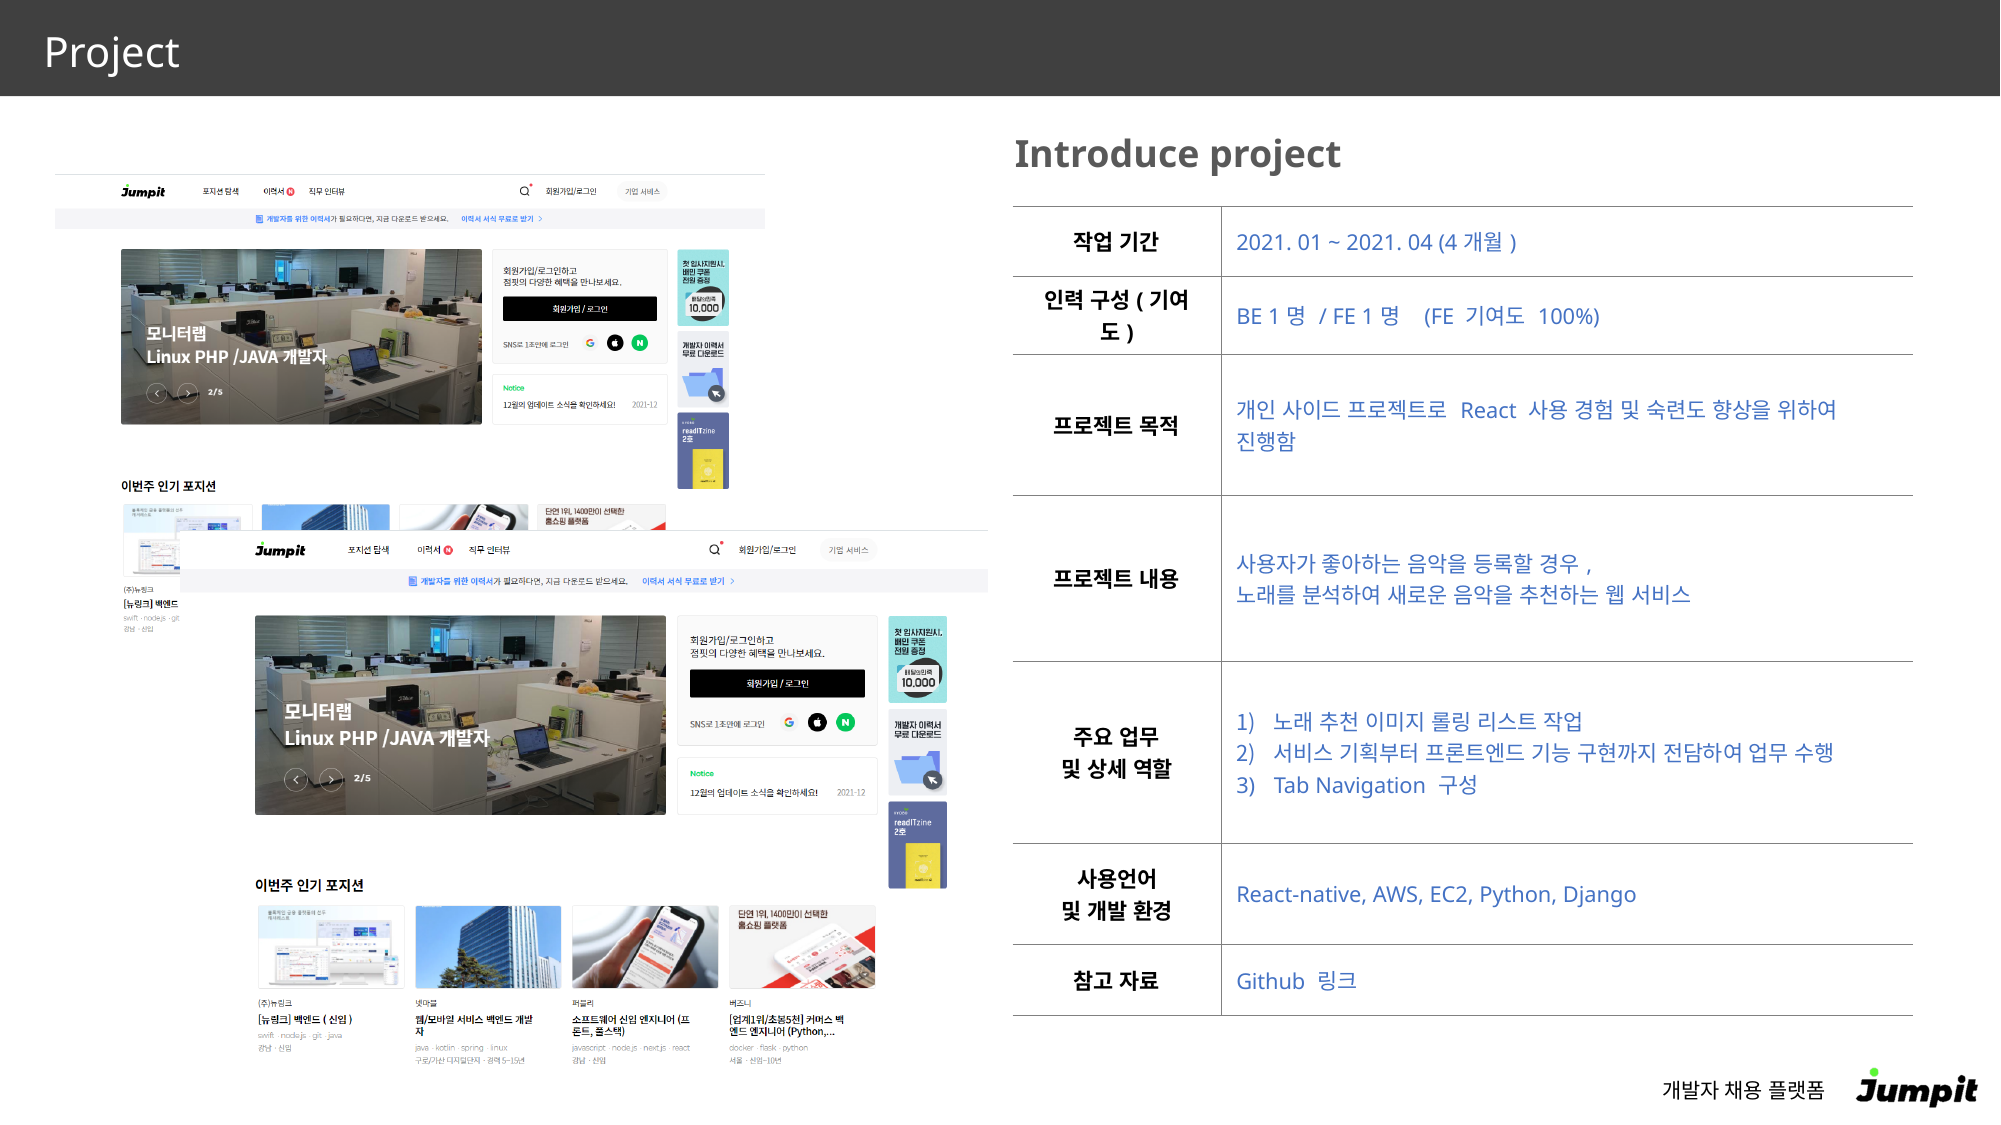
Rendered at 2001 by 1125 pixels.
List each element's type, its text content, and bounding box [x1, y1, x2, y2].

table_header 2021. 01 ~ 2021. 04 (4개월) [1222, 207, 1913, 276]
table_cell 노래 추천 이미지 롤링 리스트 작업 서비스 기획부터 프론트엔드 기능 구현까지 전담하여 업무 수행 Tab Navigation 구성 [1222, 662, 1913, 843]
picture [55, 174, 988, 1073]
table_cell BE 1명 / FE 1명 (FE 기여도 100%) [1222, 277, 1913, 354]
table_header 작업 기간 [1013, 207, 1221, 276]
picture [1849, 1063, 1982, 1113]
table_cell 참고 자료 [1013, 945, 1221, 1015]
table_cell 개인 사이드 프로젝트로 React 사용 경험 및 숙련도 향상을 위하여 진행함 [1222, 355, 1913, 495]
table_cell React-native, AWS, EC2, Python, Django [1222, 844, 1913, 944]
table_cell 사용자가 좋아하는 음악을 등록할 경우, 노래를 분석하여 새로운 음악을 추천하는 웹 서비스 [1222, 496, 1913, 661]
table_cell 사용언어 및 개발 환경 [1013, 844, 1221, 944]
table_cell 주요 업무 및 상세 역할 [1013, 662, 1221, 843]
table_cell 인력 구성(기여도) [1013, 277, 1221, 354]
table_cell 프로젝트 내용 [1013, 496, 1221, 661]
table_cell 프로젝트 목적 [1013, 355, 1221, 495]
table_cell Github 링크 [1222, 945, 1913, 1015]
